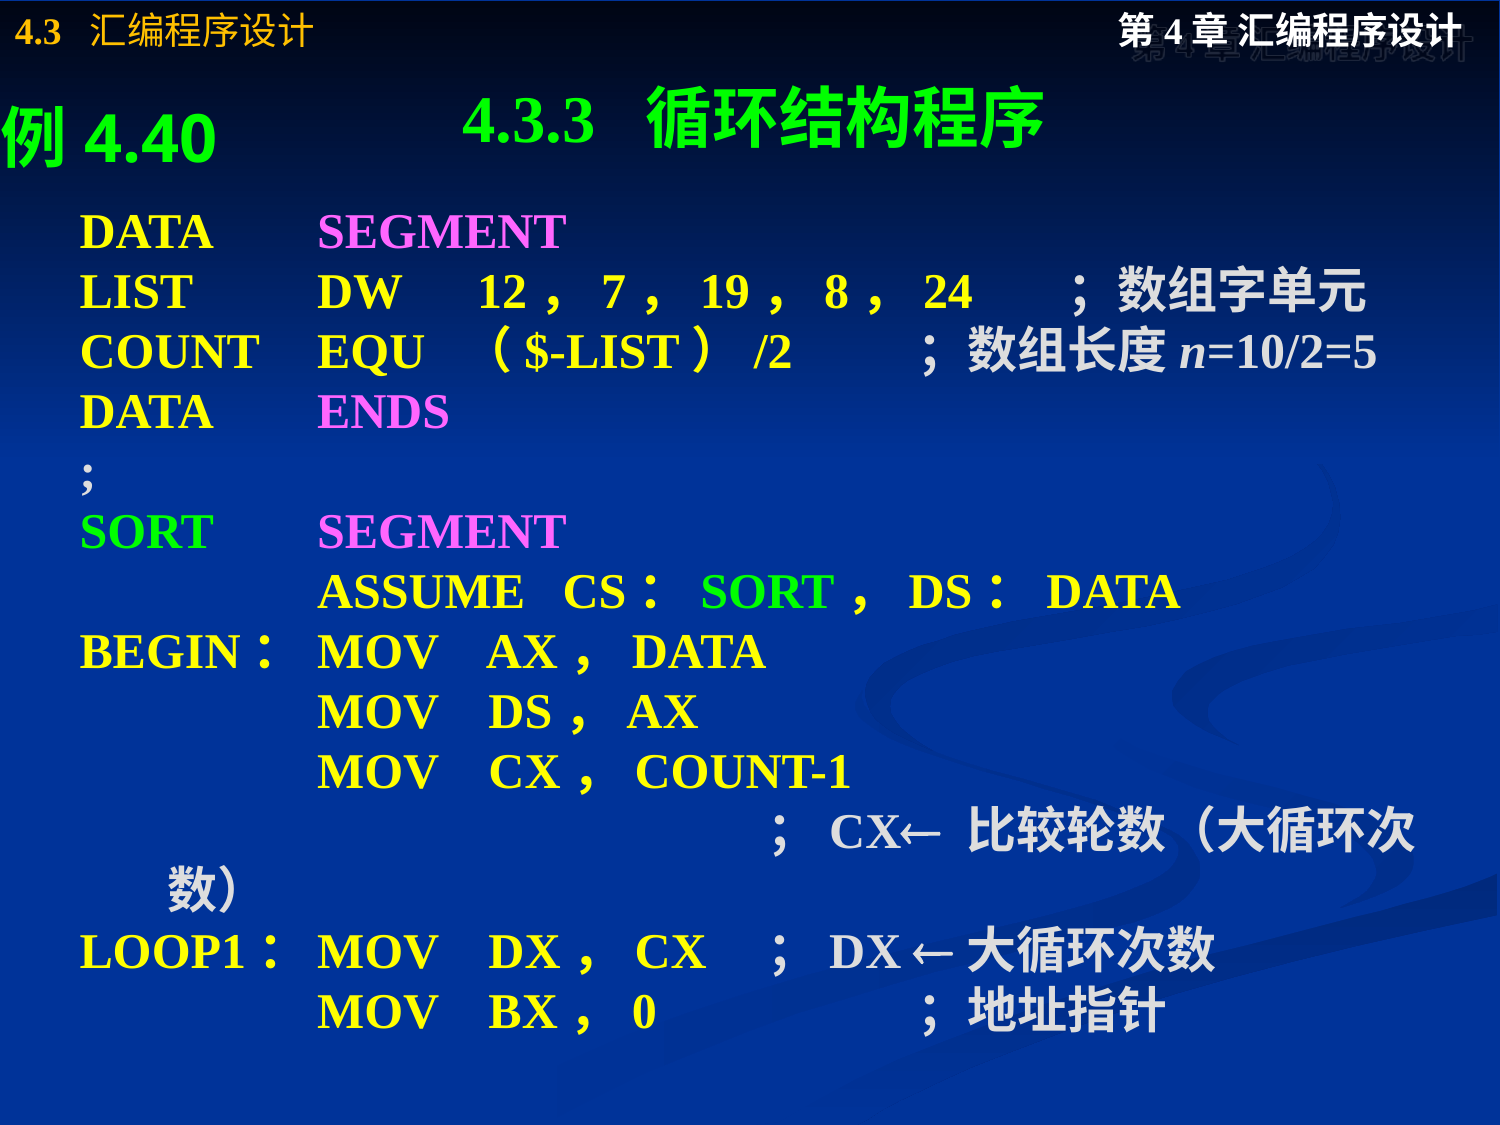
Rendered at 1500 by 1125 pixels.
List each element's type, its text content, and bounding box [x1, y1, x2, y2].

list DATA SEGMENT LIST DW 12，7，19，8，24 ；数组字单元 COUNT EQU （$-LIST）/2 ；数组长度n=10/2=5 DATA ENDS ; SORT SEGMENT ASSUME CS：SORT，DS：DATA BEGIN： MOV AX，DATA MOV DS，AX MOV CX，COUNT-1 ；CX 比较轮数（大循环次数） LOOP1： MOV DX，CX ；DX 大循环次数 MOV BX，0 ；地址指针 [64, 190, 1439, 1125]
title 4.3.3 循环结构程序 [78, 60, 1430, 172]
text_box 例4.40 [0, 88, 233, 184]
